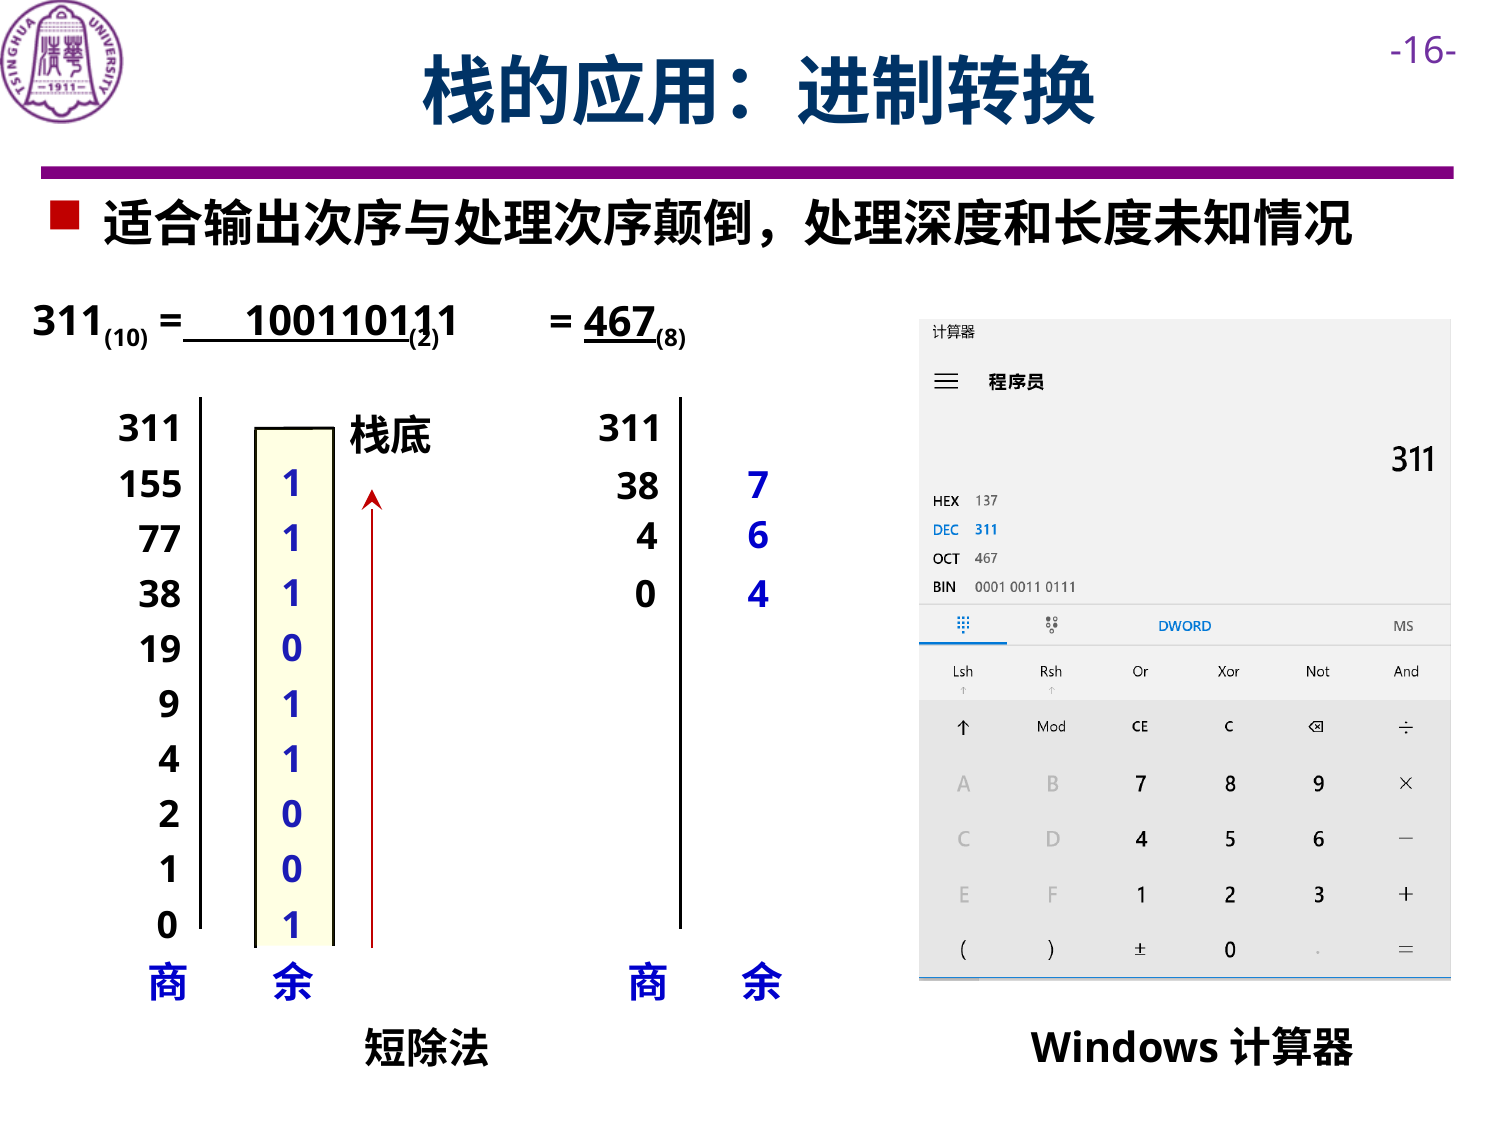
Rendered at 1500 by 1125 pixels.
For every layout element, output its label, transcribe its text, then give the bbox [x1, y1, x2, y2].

text_box 311(10) = (2) [17, 286, 680, 359]
text_box 7 [732, 453, 785, 503]
text_box = 467(8) [534, 287, 702, 359]
picture [0, 0, 124, 124]
text_box 0 [102, 893, 194, 953]
text_box 311 [103, 397, 198, 452]
text_box 短除法 [349, 1014, 527, 1079]
picture [918, 319, 1452, 982]
text_box 商 [612, 948, 696, 1013]
text_box 0 [581, 562, 672, 623]
text_box 6 [732, 503, 785, 562]
text_box 100110111 [229, 286, 476, 351]
text_box 38 [103, 562, 196, 617]
text_box 余 [258, 948, 341, 1013]
text_box 311 [583, 397, 678, 457]
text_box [254, 427, 335, 948]
text_box 9 [104, 672, 195, 727]
text_box 余 [726, 948, 809, 1013]
text_box 商 [132, 948, 215, 1013]
text_box 1 [104, 838, 195, 898]
text_box 77 [103, 507, 196, 562]
text_box 4 [104, 727, 195, 782]
title 栈的应用：进制转换 [135, 13, 1383, 165]
text_box 栈底 [334, 401, 512, 466]
text_box 155 [103, 452, 196, 507]
text_box 4 [732, 562, 785, 623]
text_box 2 [104, 782, 195, 838]
text_box 适合输出次序与处理次序颠倒，处理深度和长度未知情况 [32, 184, 1379, 260]
text_box Windows计算器 [1016, 1013, 1383, 1079]
text_box 19 [103, 617, 196, 678]
text_box 4 [582, 504, 673, 564]
text_box 38 [582, 454, 675, 515]
